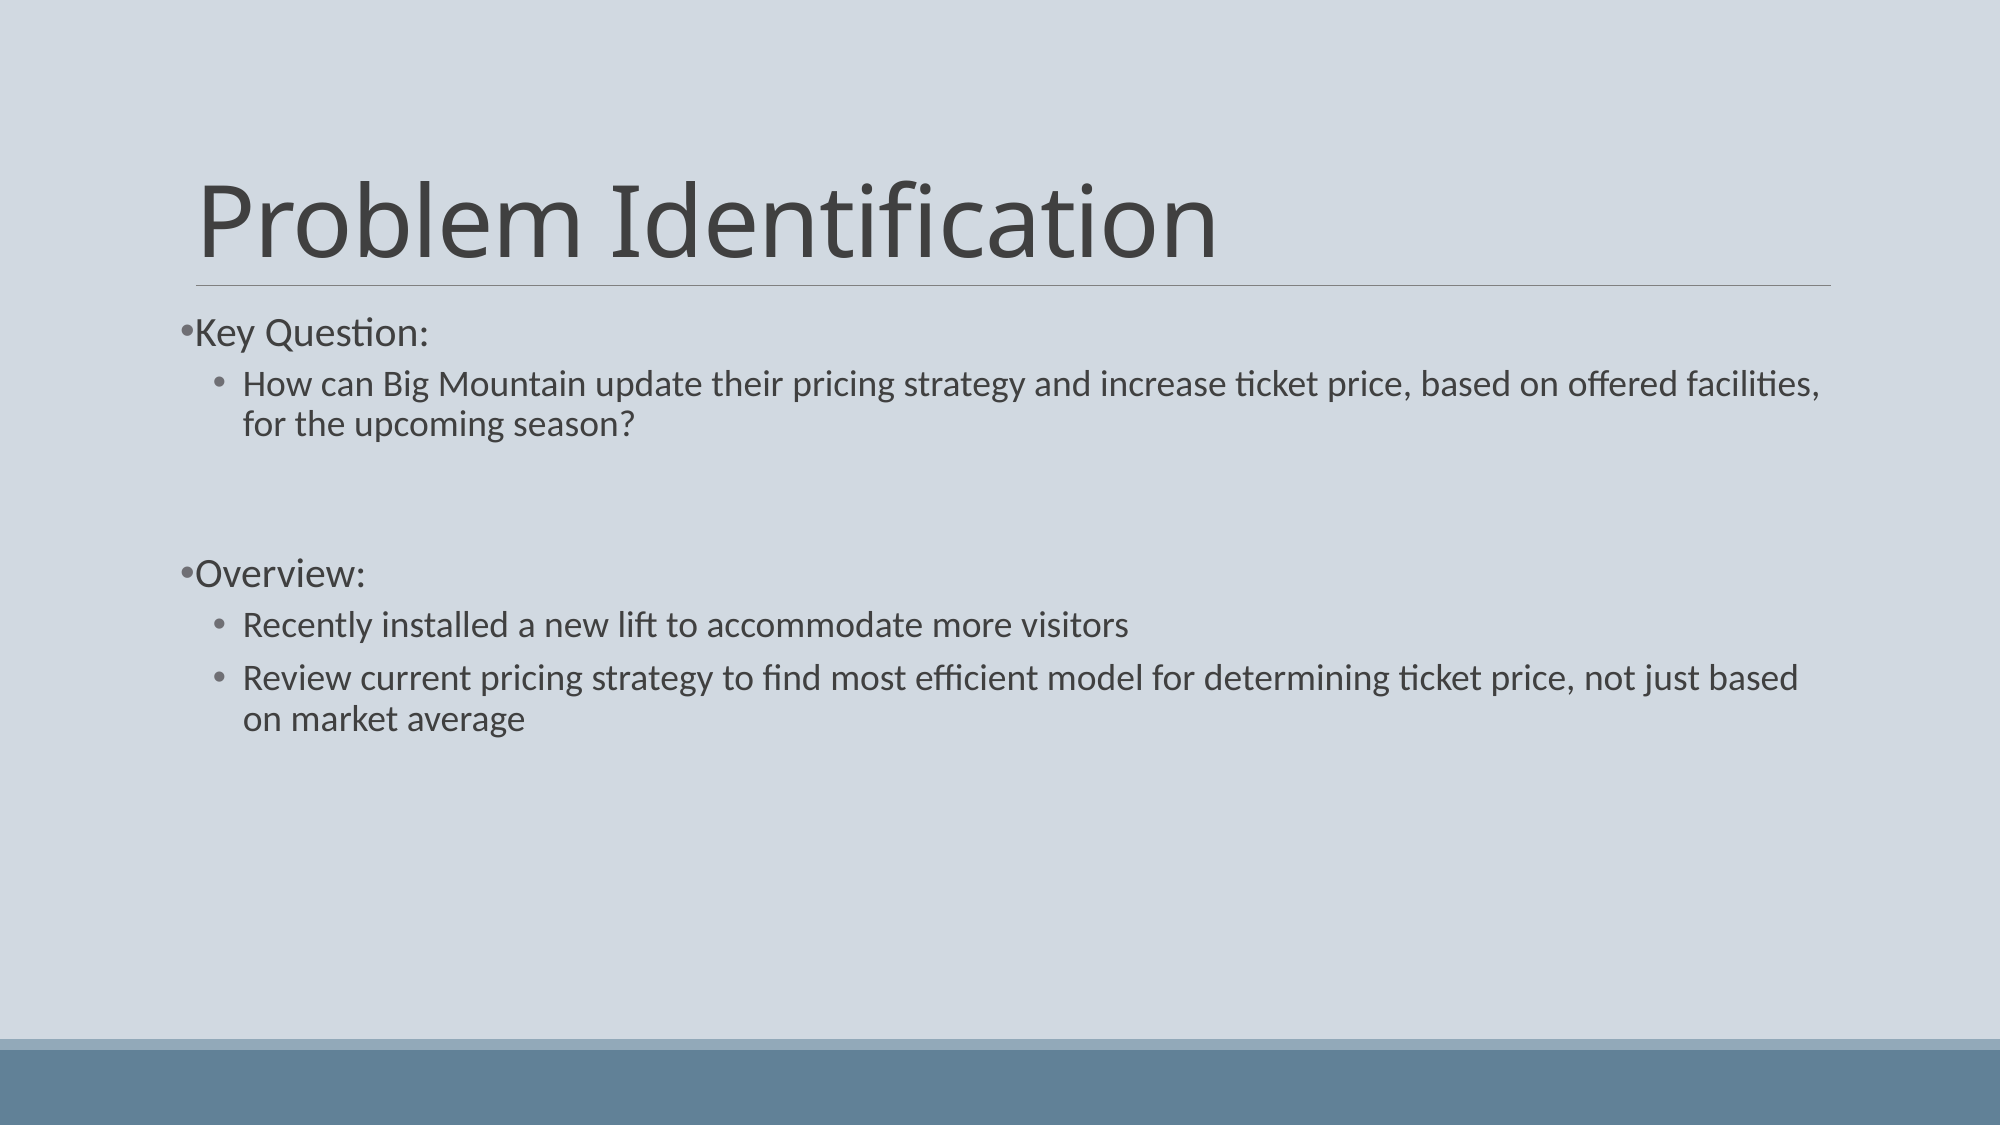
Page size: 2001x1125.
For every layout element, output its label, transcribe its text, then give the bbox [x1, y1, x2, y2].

title Problem Identification [180, 47, 1830, 285]
list Key Question: How can Big Mountain update their pricing strategy and increase ticket price, based on offered facilities, for the upcoming season? Overview: Recently installed a new lift to accommodate more visitors Review current pricing strategy to find most efficient model for determining ticket price, not just based on market average [180, 302, 1830, 963]
